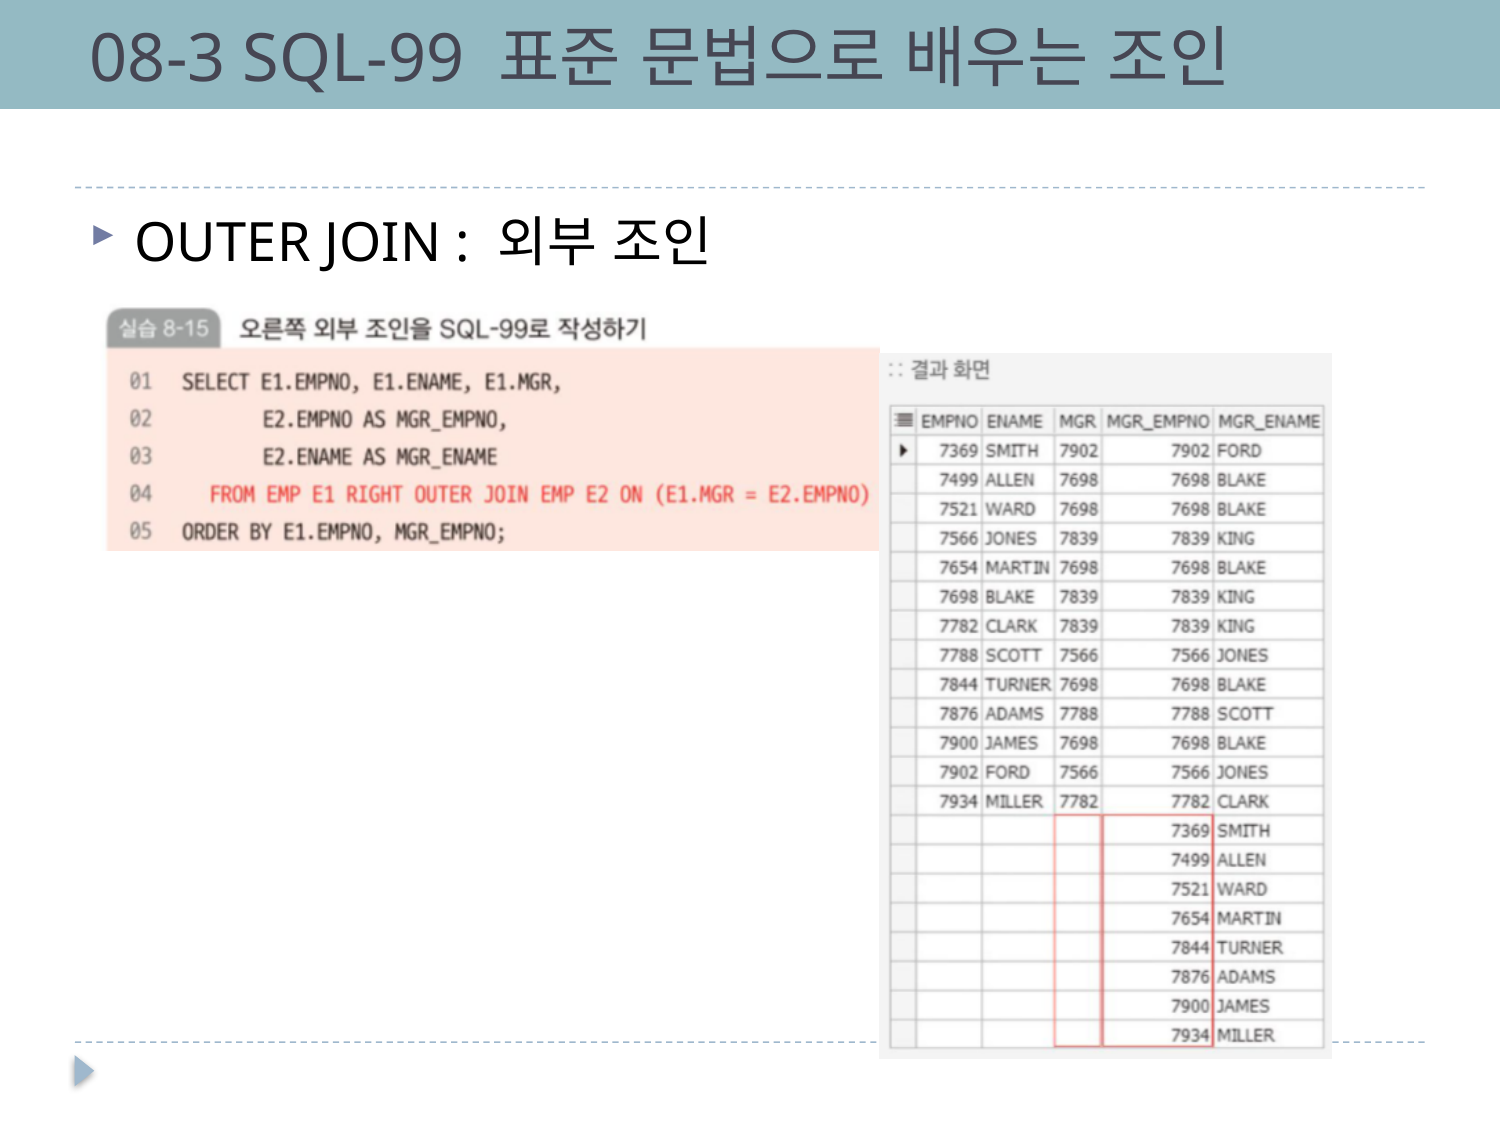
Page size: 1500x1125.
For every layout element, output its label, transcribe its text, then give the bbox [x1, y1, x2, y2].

title 08-3 SQL-99 표준 문법으로 배우는 조인 [75, 0, 1425, 110]
list OUTER JOIN : 외부 조인 [75, 200, 1425, 1010]
picture [100, 302, 1332, 1059]
